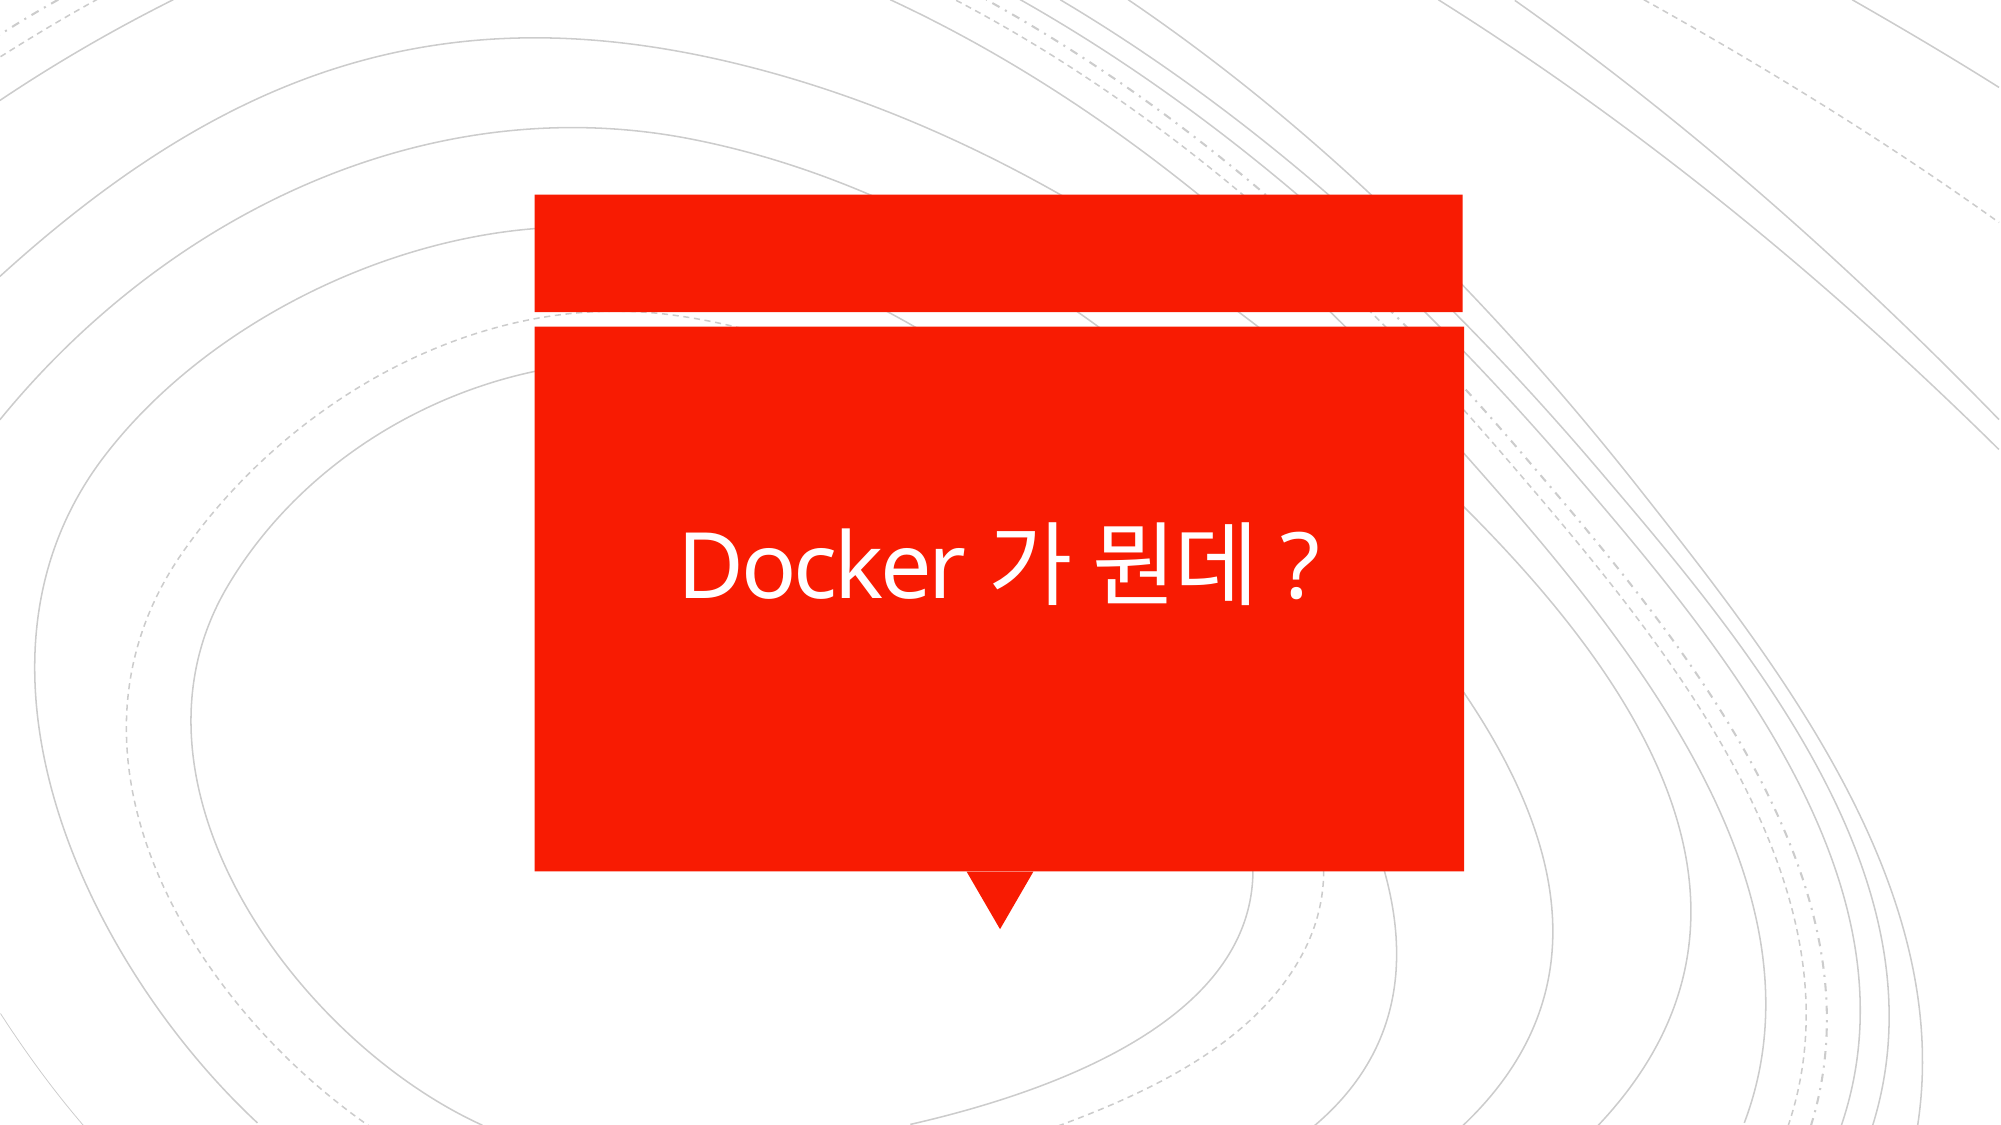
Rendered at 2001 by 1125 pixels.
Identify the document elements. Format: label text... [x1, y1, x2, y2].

title Docker가 뭔데? [548, 340, 1450, 618]
